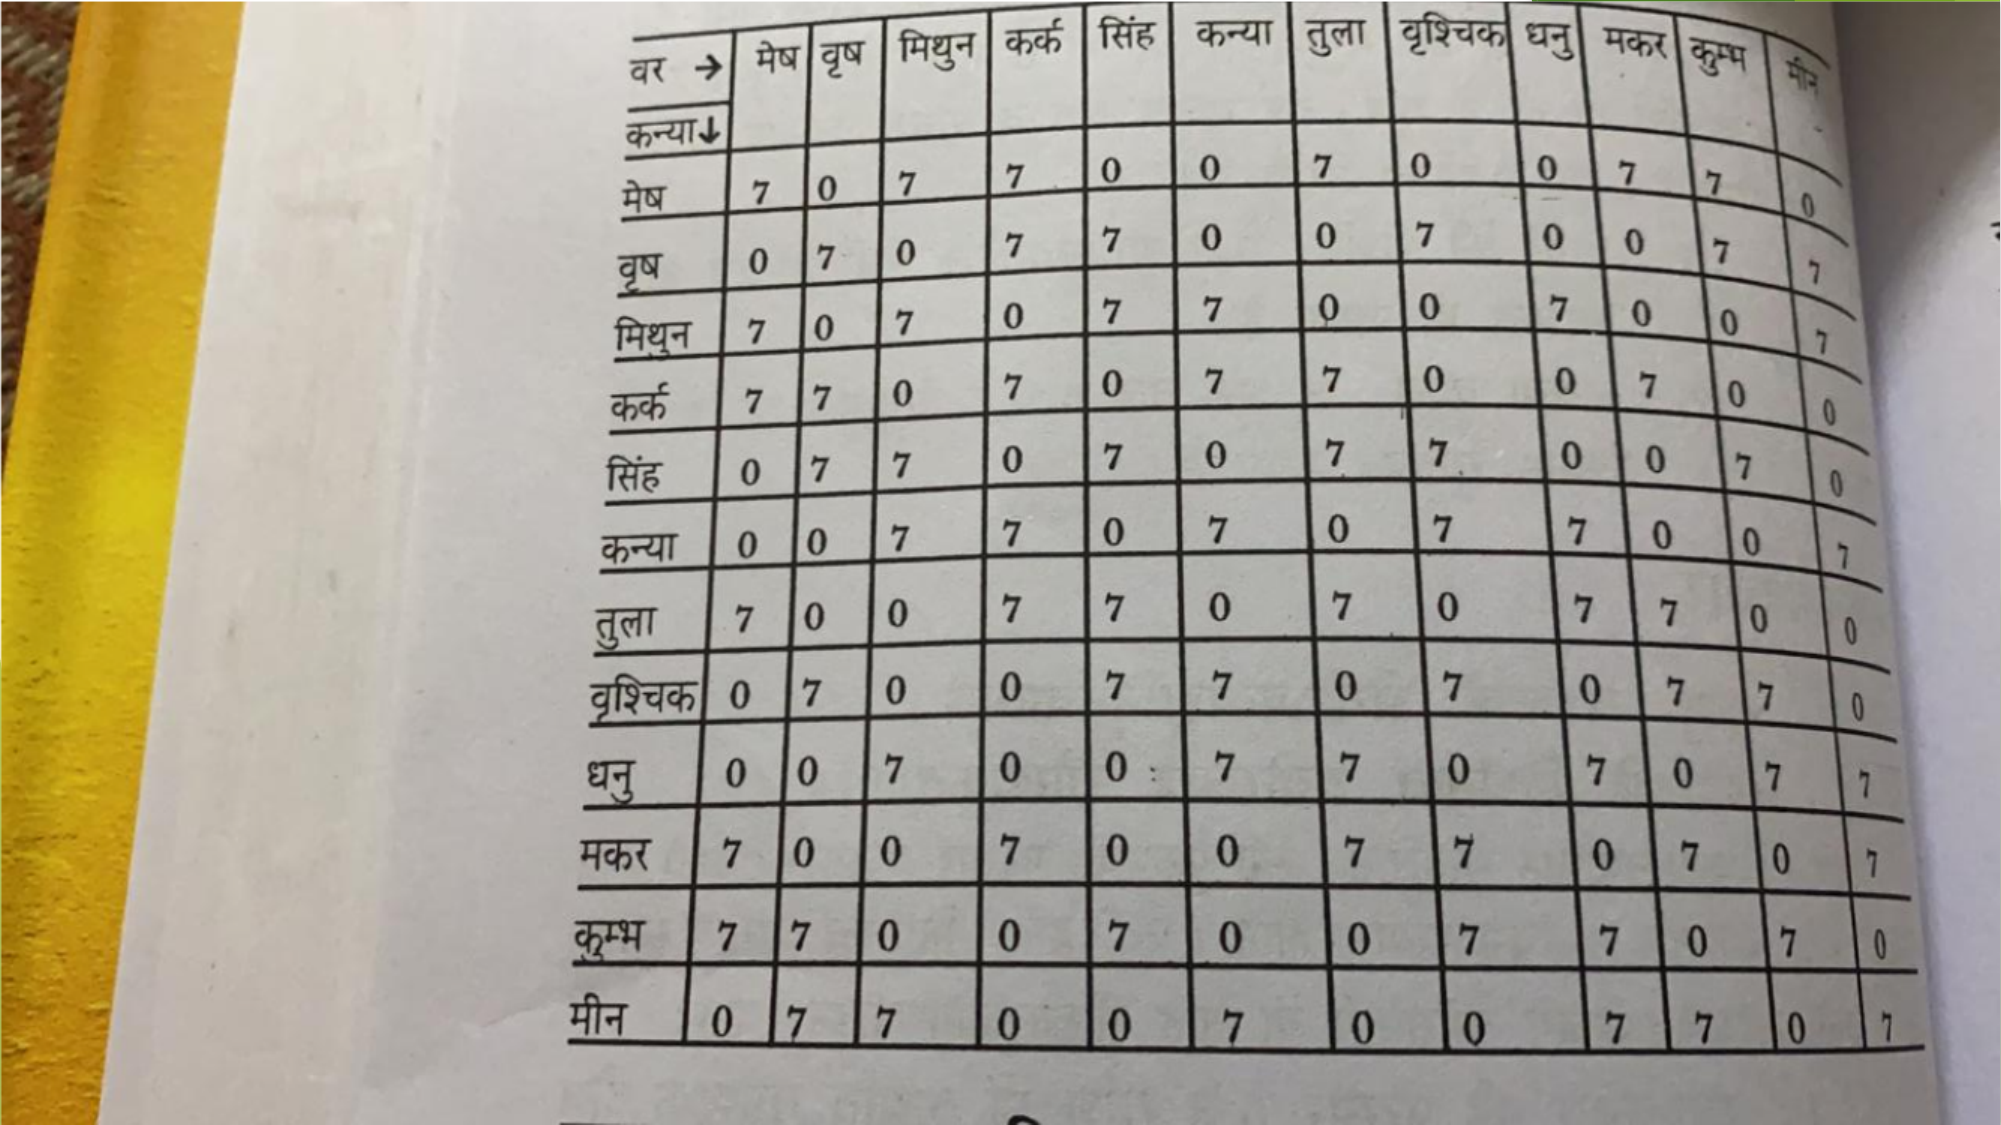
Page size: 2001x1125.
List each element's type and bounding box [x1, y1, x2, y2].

text_box [0, 0, 432, 1125]
text_box [1566, 0, 2000, 1125]
list [436, 0, 1563, 1125]
